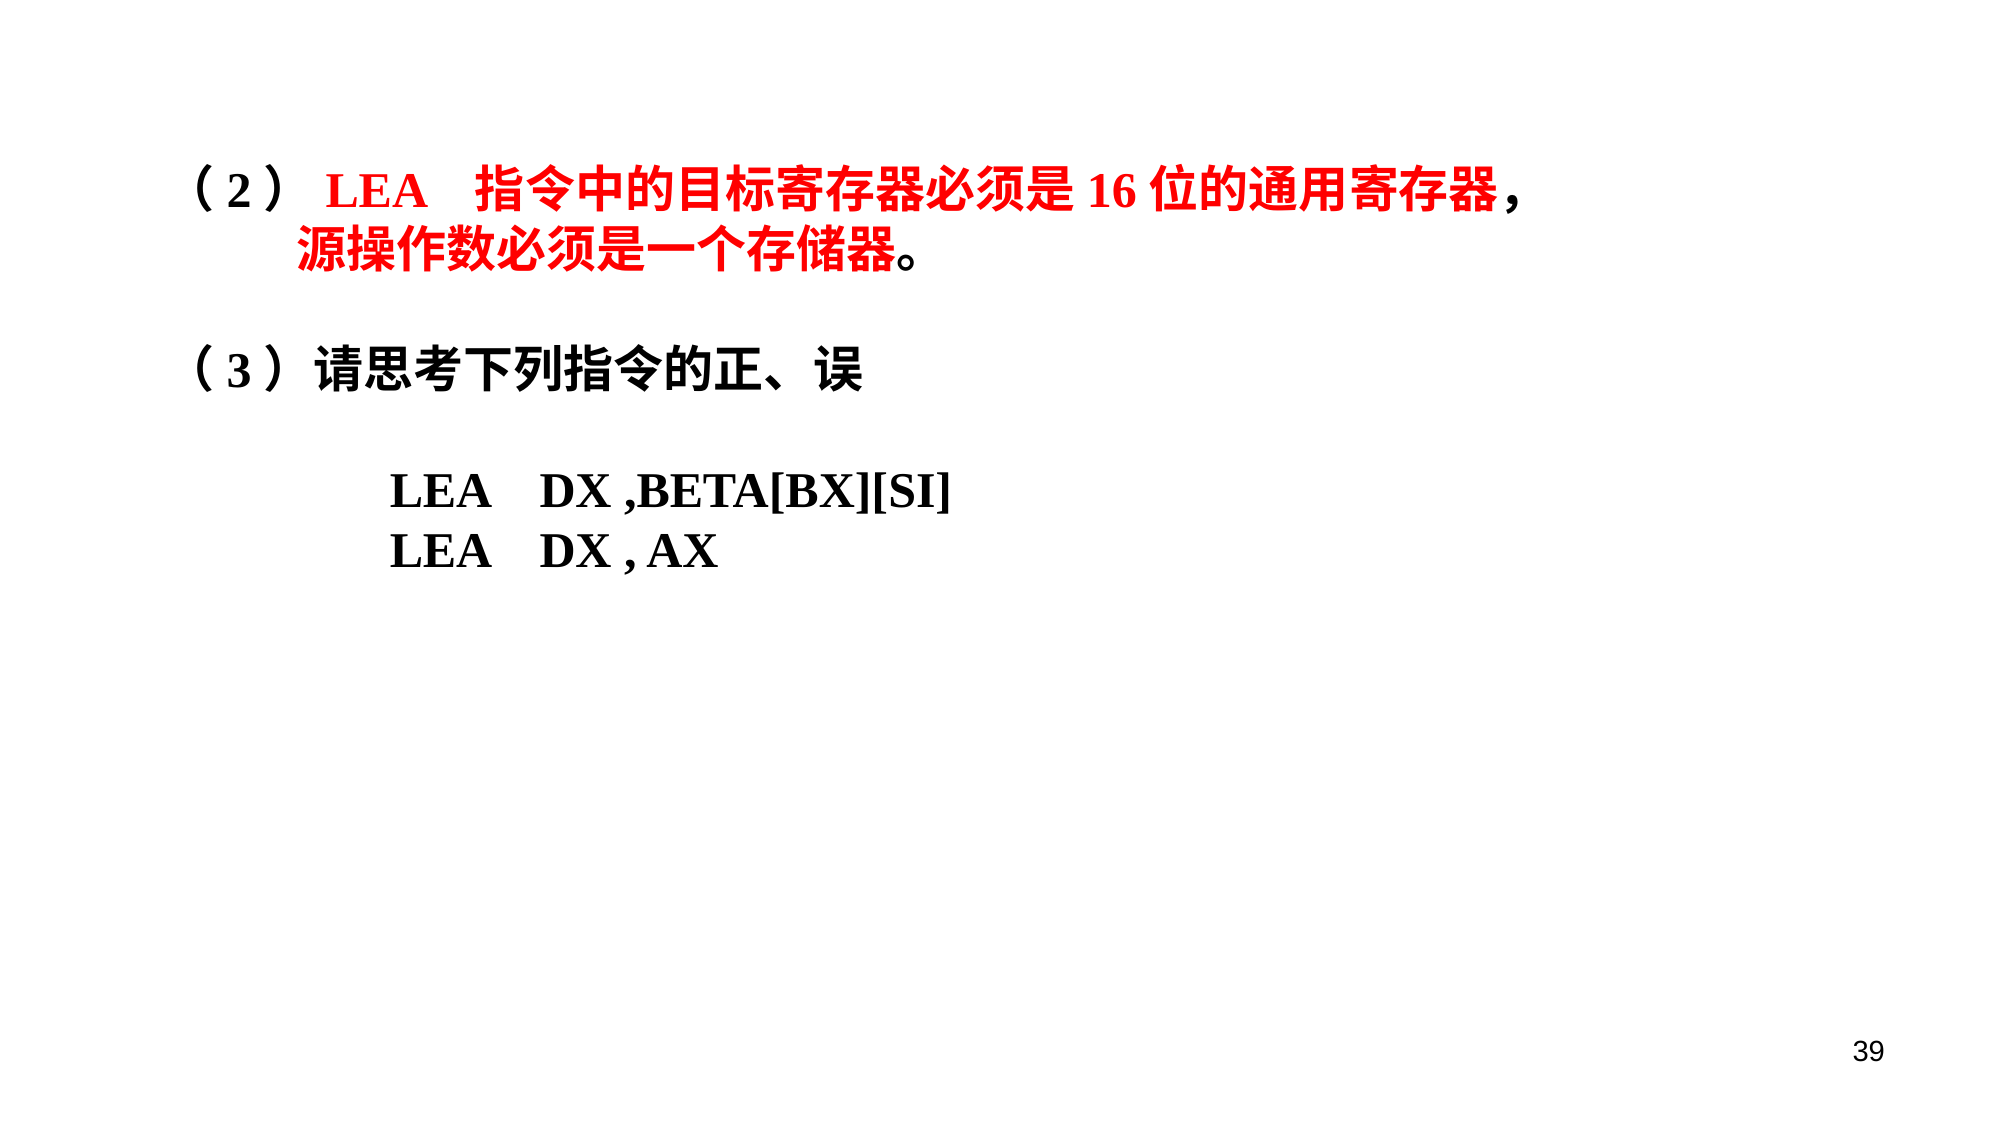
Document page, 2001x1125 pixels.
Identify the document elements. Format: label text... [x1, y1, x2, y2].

slide_number 39 [1433, 1024, 1901, 1103]
text_box （2）LEA 指令中的目标寄存器必须是16位的通用寄存器， 源操作数必须是一个存储器。 （3）请思考下列指令的正、误 LEA DX ,BETA[BX][SI] LEA DX , AX [149, 149, 1944, 585]
